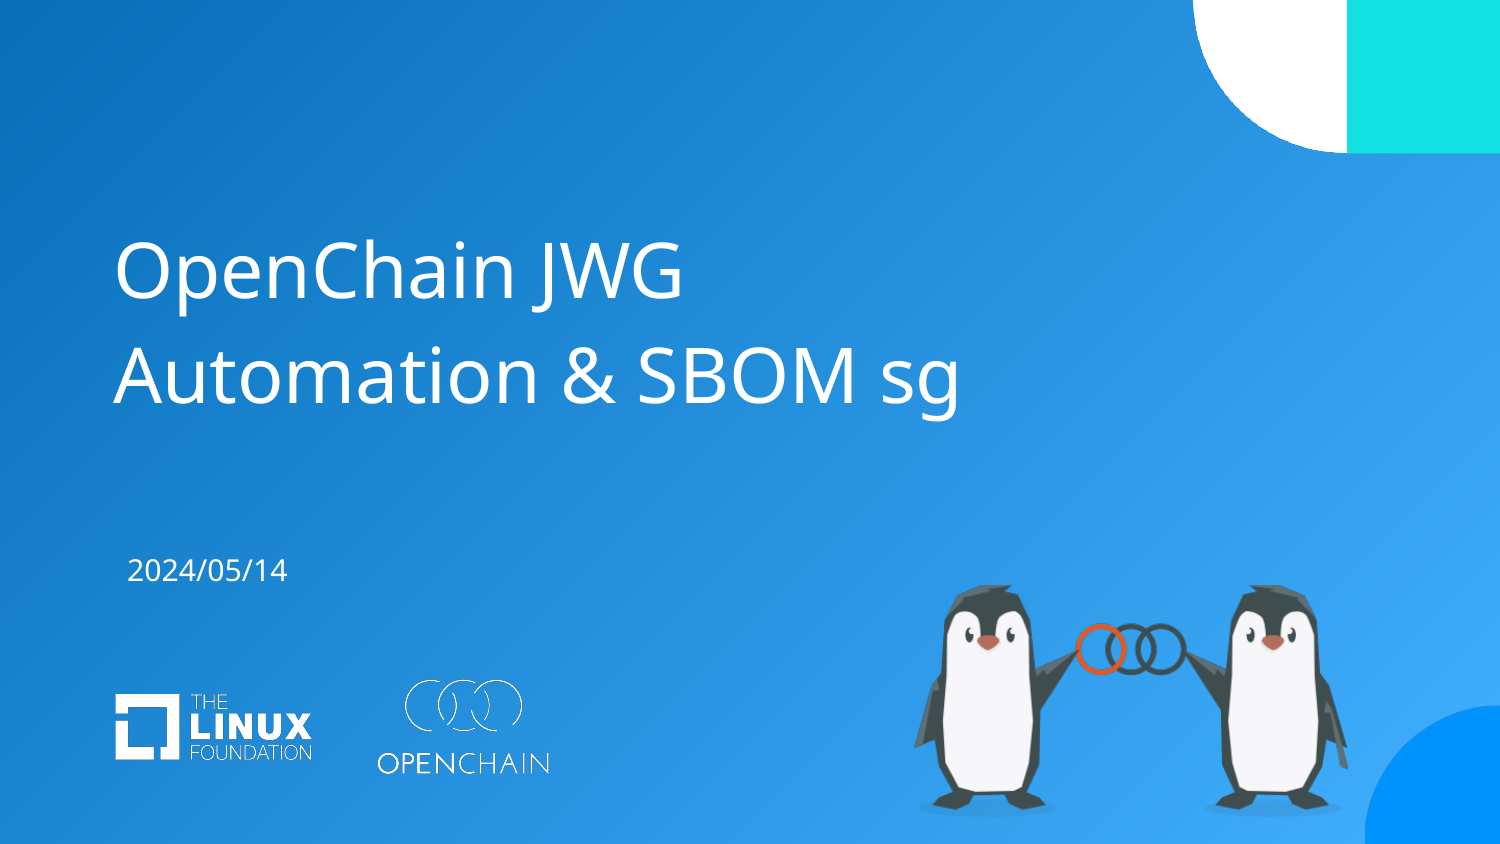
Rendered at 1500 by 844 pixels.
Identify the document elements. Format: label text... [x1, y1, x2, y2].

picture [115, 694, 312, 760]
title OpenChain JWG Automation & SBOM sg [98, 201, 1006, 512]
subtitle 2024/05/14 [98, 534, 915, 606]
picture [1193, 0, 1347, 153]
picture [914, 585, 1348, 817]
picture [374, 676, 552, 778]
picture [1365, 706, 1500, 844]
